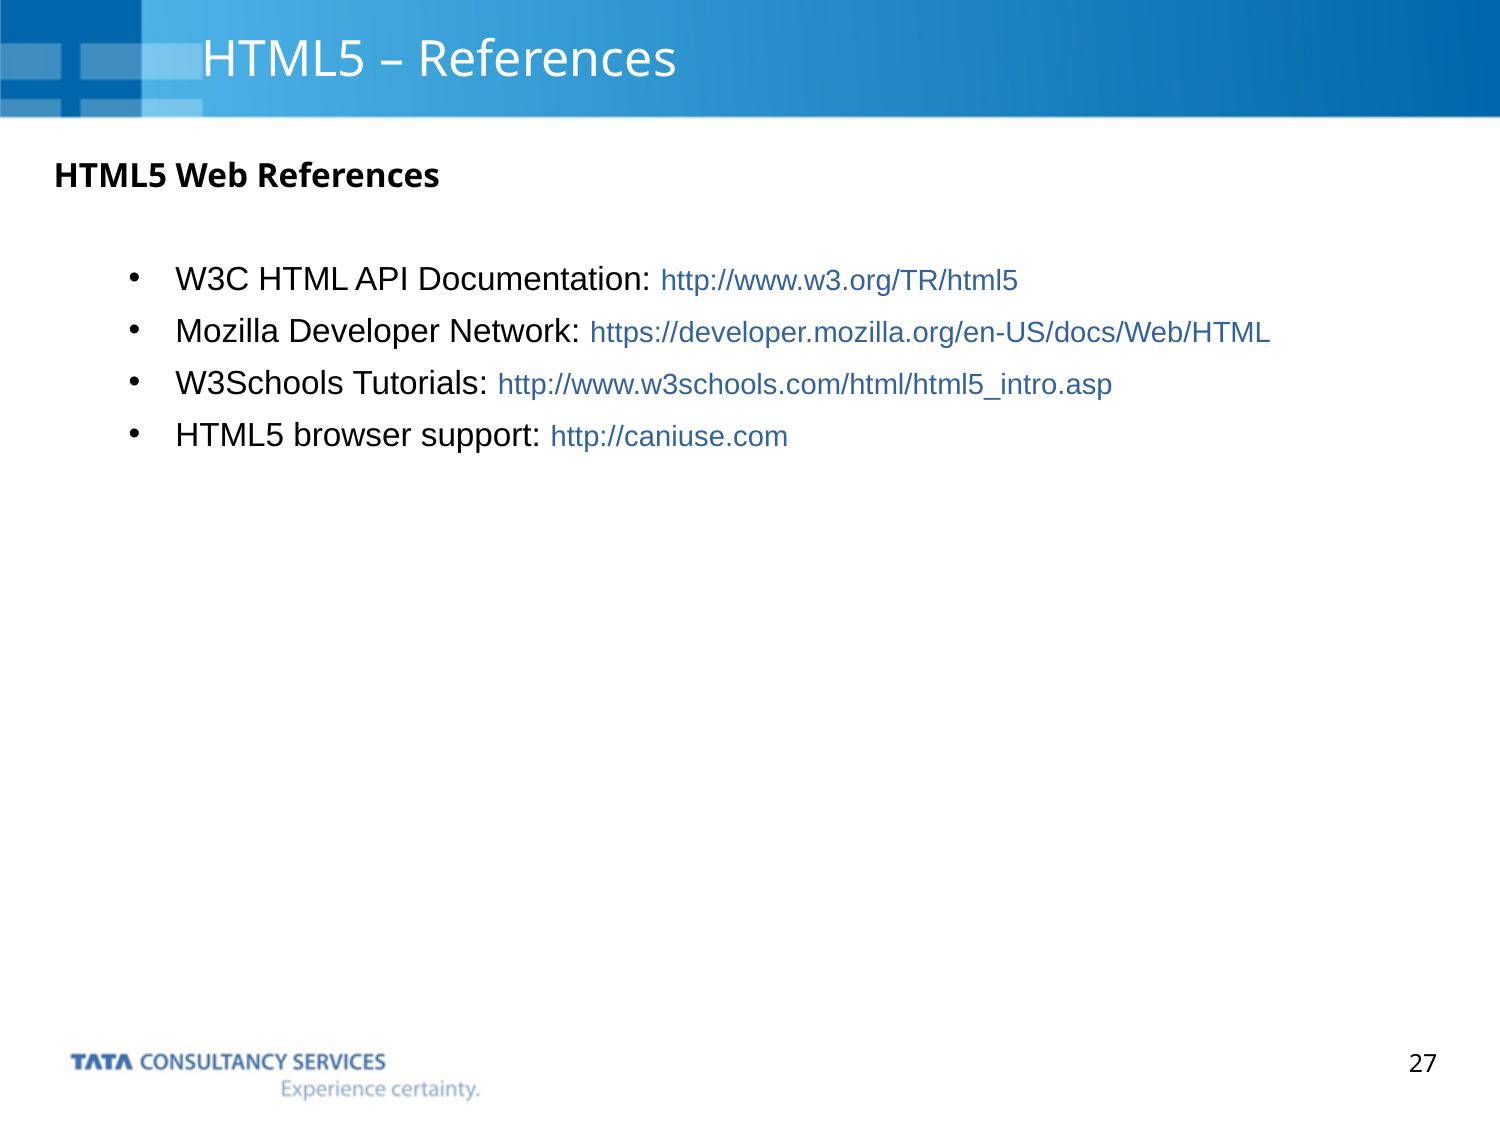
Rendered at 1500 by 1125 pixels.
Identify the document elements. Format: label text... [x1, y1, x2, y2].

picture [0, 0, 1500, 1124]
text_box HTML5 Web References W3C HTML API Documentation: http://www.w3.org/TR/html5 Mozilla Developer Network: https://developer.mozilla.org/en-US/docs/Web/HTML W3Schools Tutorials: http://www.w3schools.com/html/html5_intro.asp HTML5 browser support: http://caniuse.com [38, 134, 1459, 513]
title HTML5 – References [186, 0, 1500, 114]
